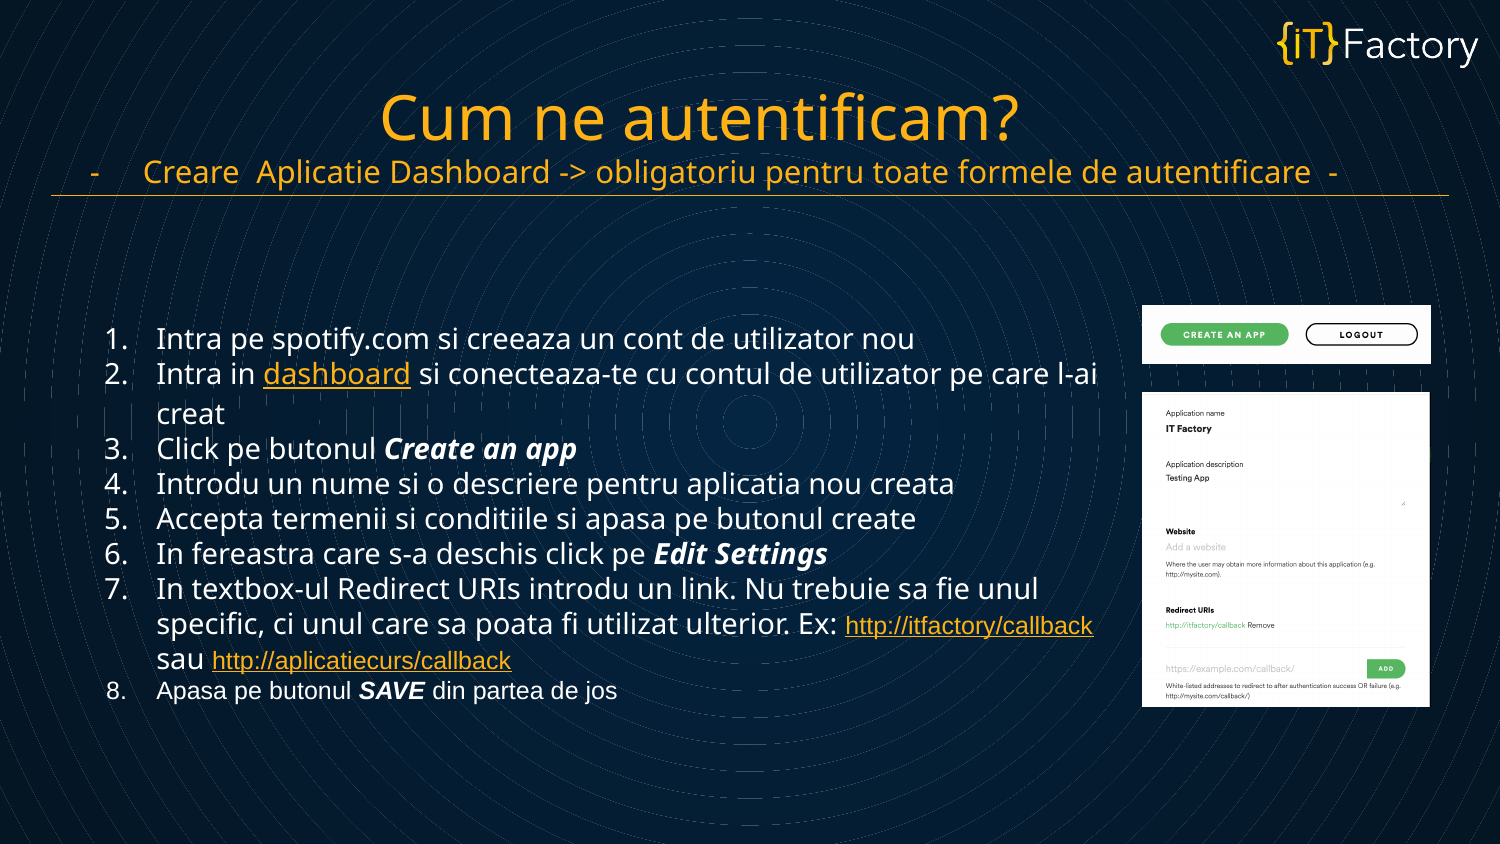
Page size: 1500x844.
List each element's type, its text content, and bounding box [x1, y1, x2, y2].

picture [1142, 392, 1431, 707]
title Cum ne autentificam? Creare Aplicatie Dashboard -> obligatoriu pentru toate formele de autentificare - [51, 72, 1365, 195]
text_box Intra pe spotify.com si creeaza un cont de utilizator nou Intra in dashboard si conecteaza-te cu contul de utilizator pe care l-ai creat Click pe butonul Create an app Introdu un nume si o descriere pentru aplicatia nou creata Accepta termenii si conditiile si apasa pe butonul create In fereastra care s-a deschis click pe Edit Settings In textbox-ul Redirect URIs introdu un link. Nu trebuie sa fie unul specific, ci unul care sa poata fi utilizat ulterior. Ex: http://itfactory/callback sau http://aplicatiecurs/callback Apasa pe butonul SAVE din partea de jos [66, 305, 1162, 720]
picture [1142, 305, 1431, 365]
picture [1277, 16, 1479, 73]
